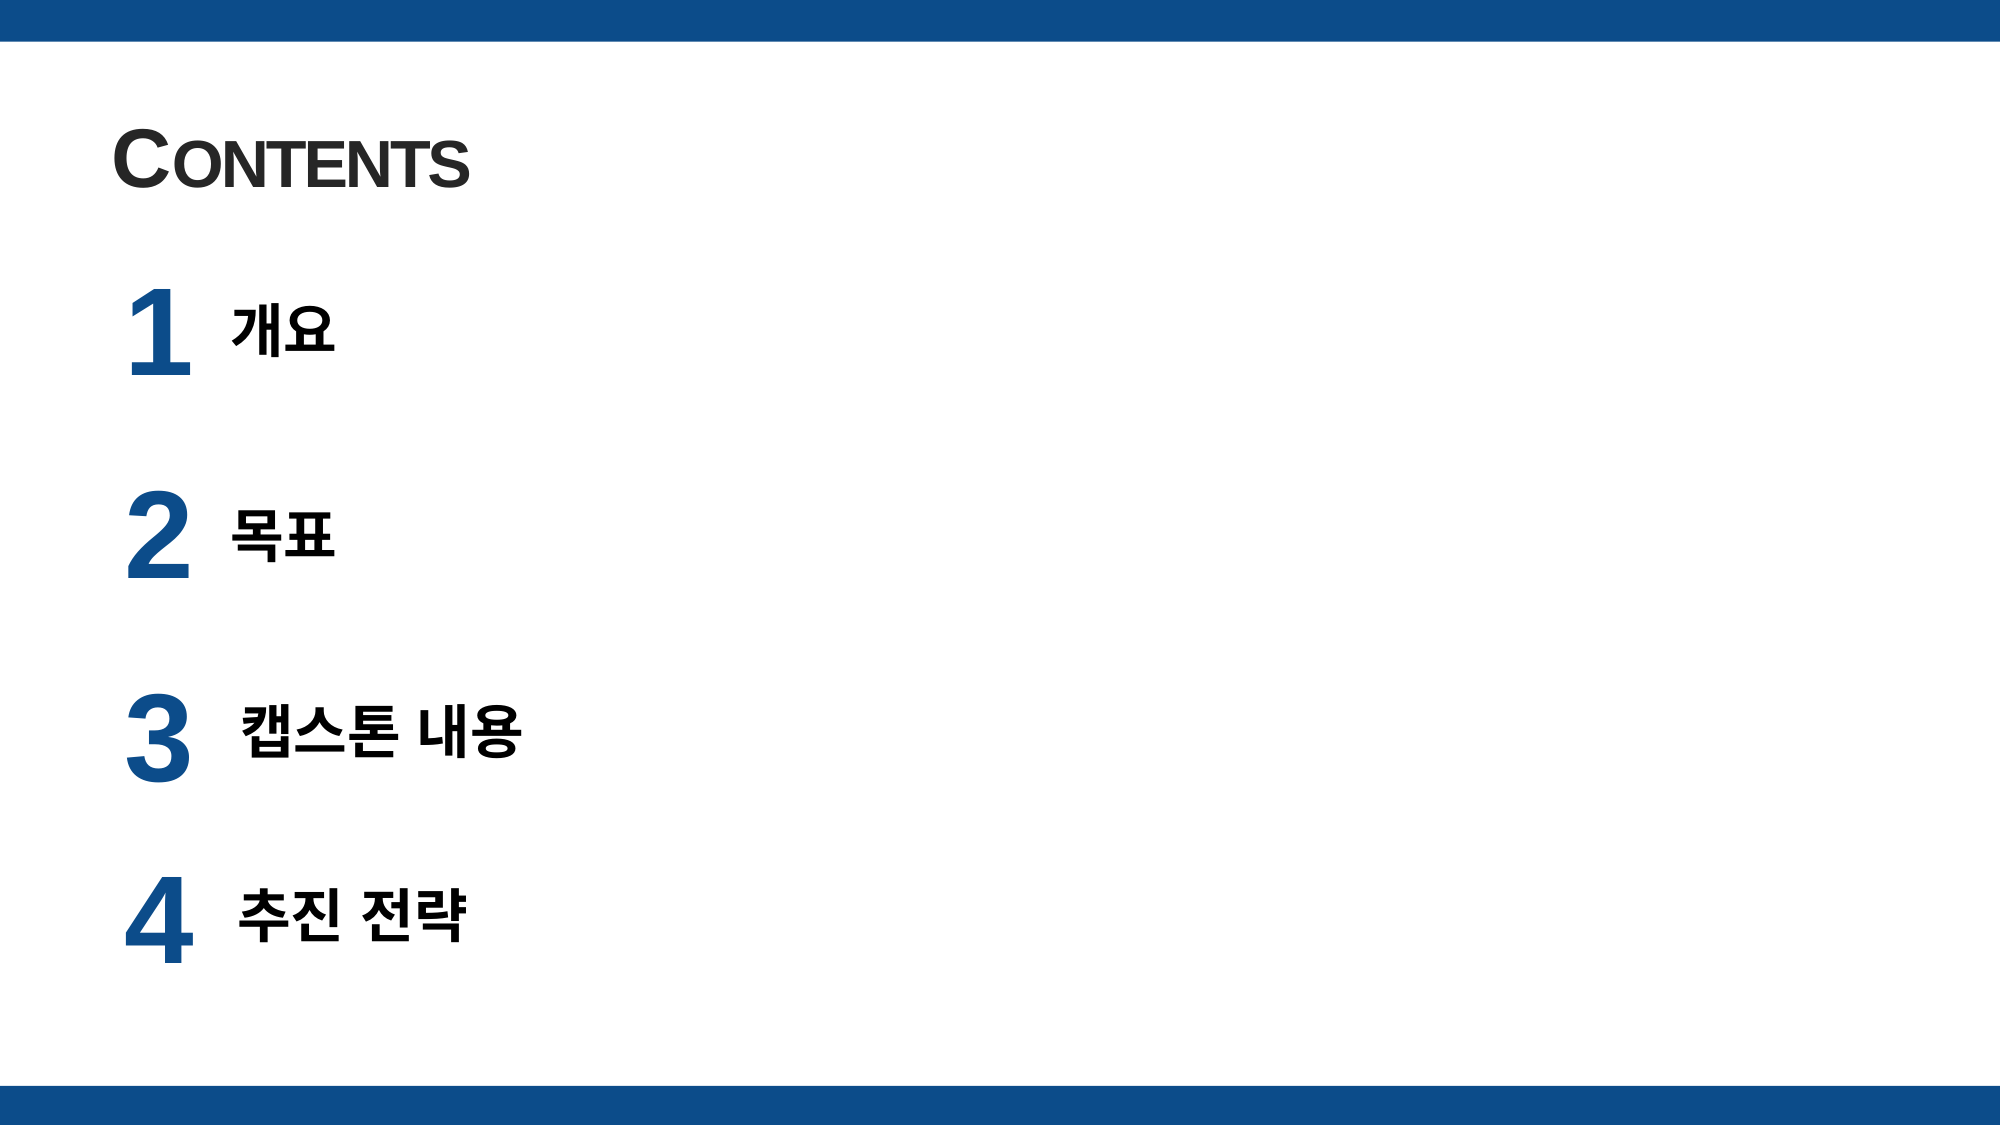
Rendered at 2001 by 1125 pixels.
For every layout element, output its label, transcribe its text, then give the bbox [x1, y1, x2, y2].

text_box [108, 830, 497, 998]
text_box [0, 1085, 2000, 1125]
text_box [108, 649, 556, 817]
text_box [0, 0, 2000, 43]
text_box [108, 446, 358, 613]
text_box CONTENTS [95, 95, 559, 213]
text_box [108, 243, 358, 410]
